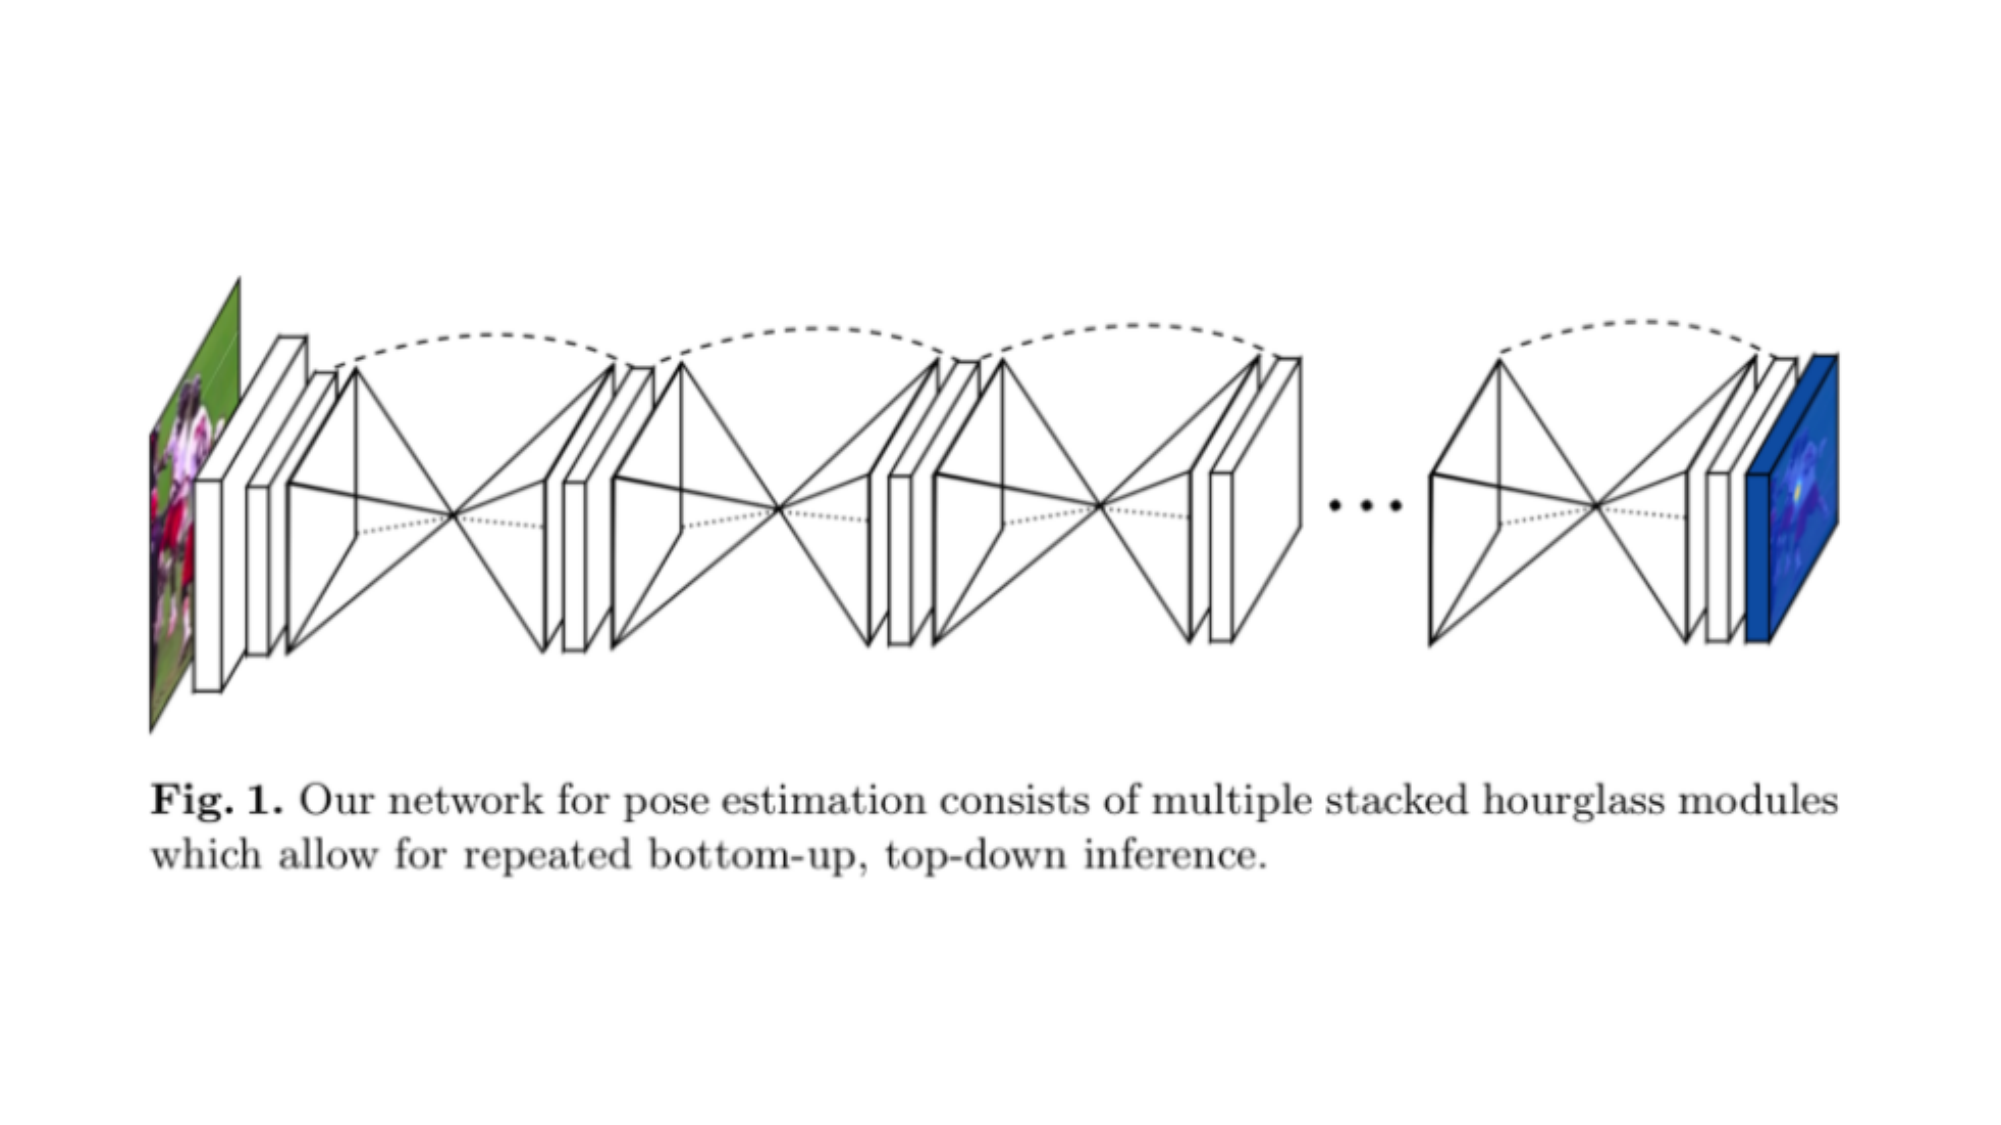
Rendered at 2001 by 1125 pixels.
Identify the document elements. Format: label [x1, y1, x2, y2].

picture [105, 231, 1895, 894]
